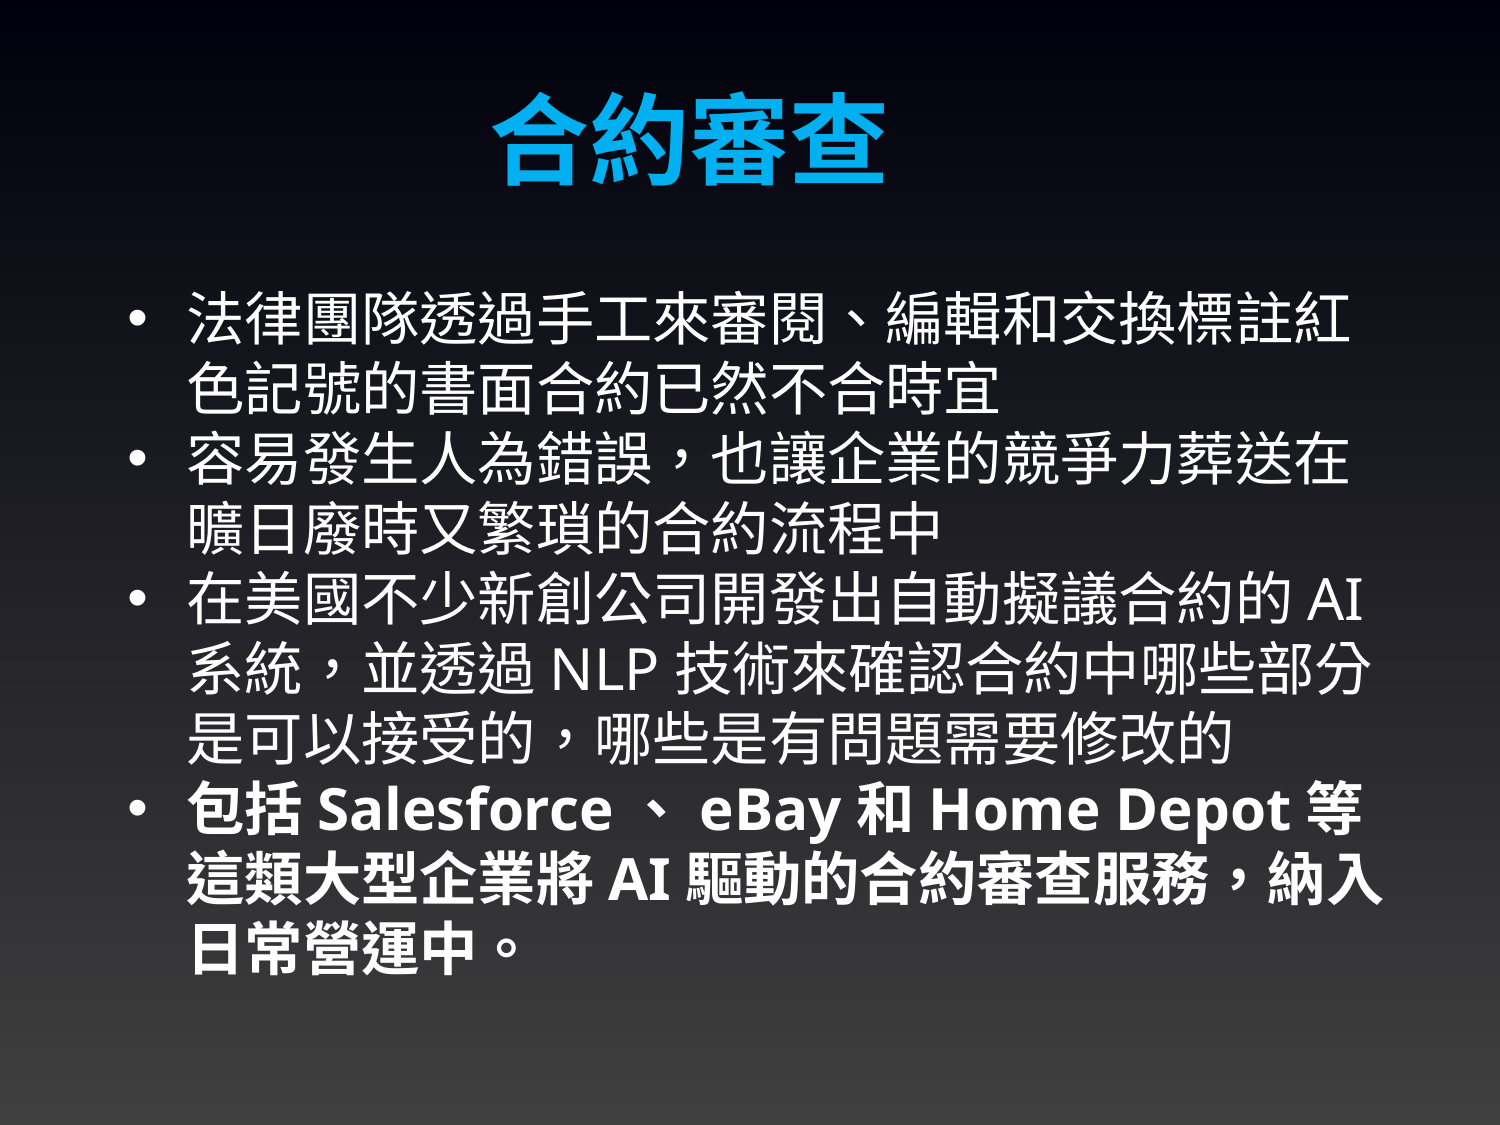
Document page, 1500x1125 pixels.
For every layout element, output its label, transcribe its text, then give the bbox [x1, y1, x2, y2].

text_box 法律團隊透過手工來審閱、編輯和交換標註紅色記號的書面合約已然不合時宜 容易發生人為錯誤，也讓企業的競爭力葬送在曠日廢時又繁瑣的合約流程中 在美國不少新創公司開發出自動擬議合約的AI系統，並透過NLP技術來確認合約中哪些部分是可以接受的，哪些是有問題需要修改的 包括Salesforce、eBay和Home Depot等這類大型企業將AI驅動的合約審查服務，納入日常營運中。 [112, 274, 1413, 990]
text_box 合約審查 [474, 49, 1500, 213]
